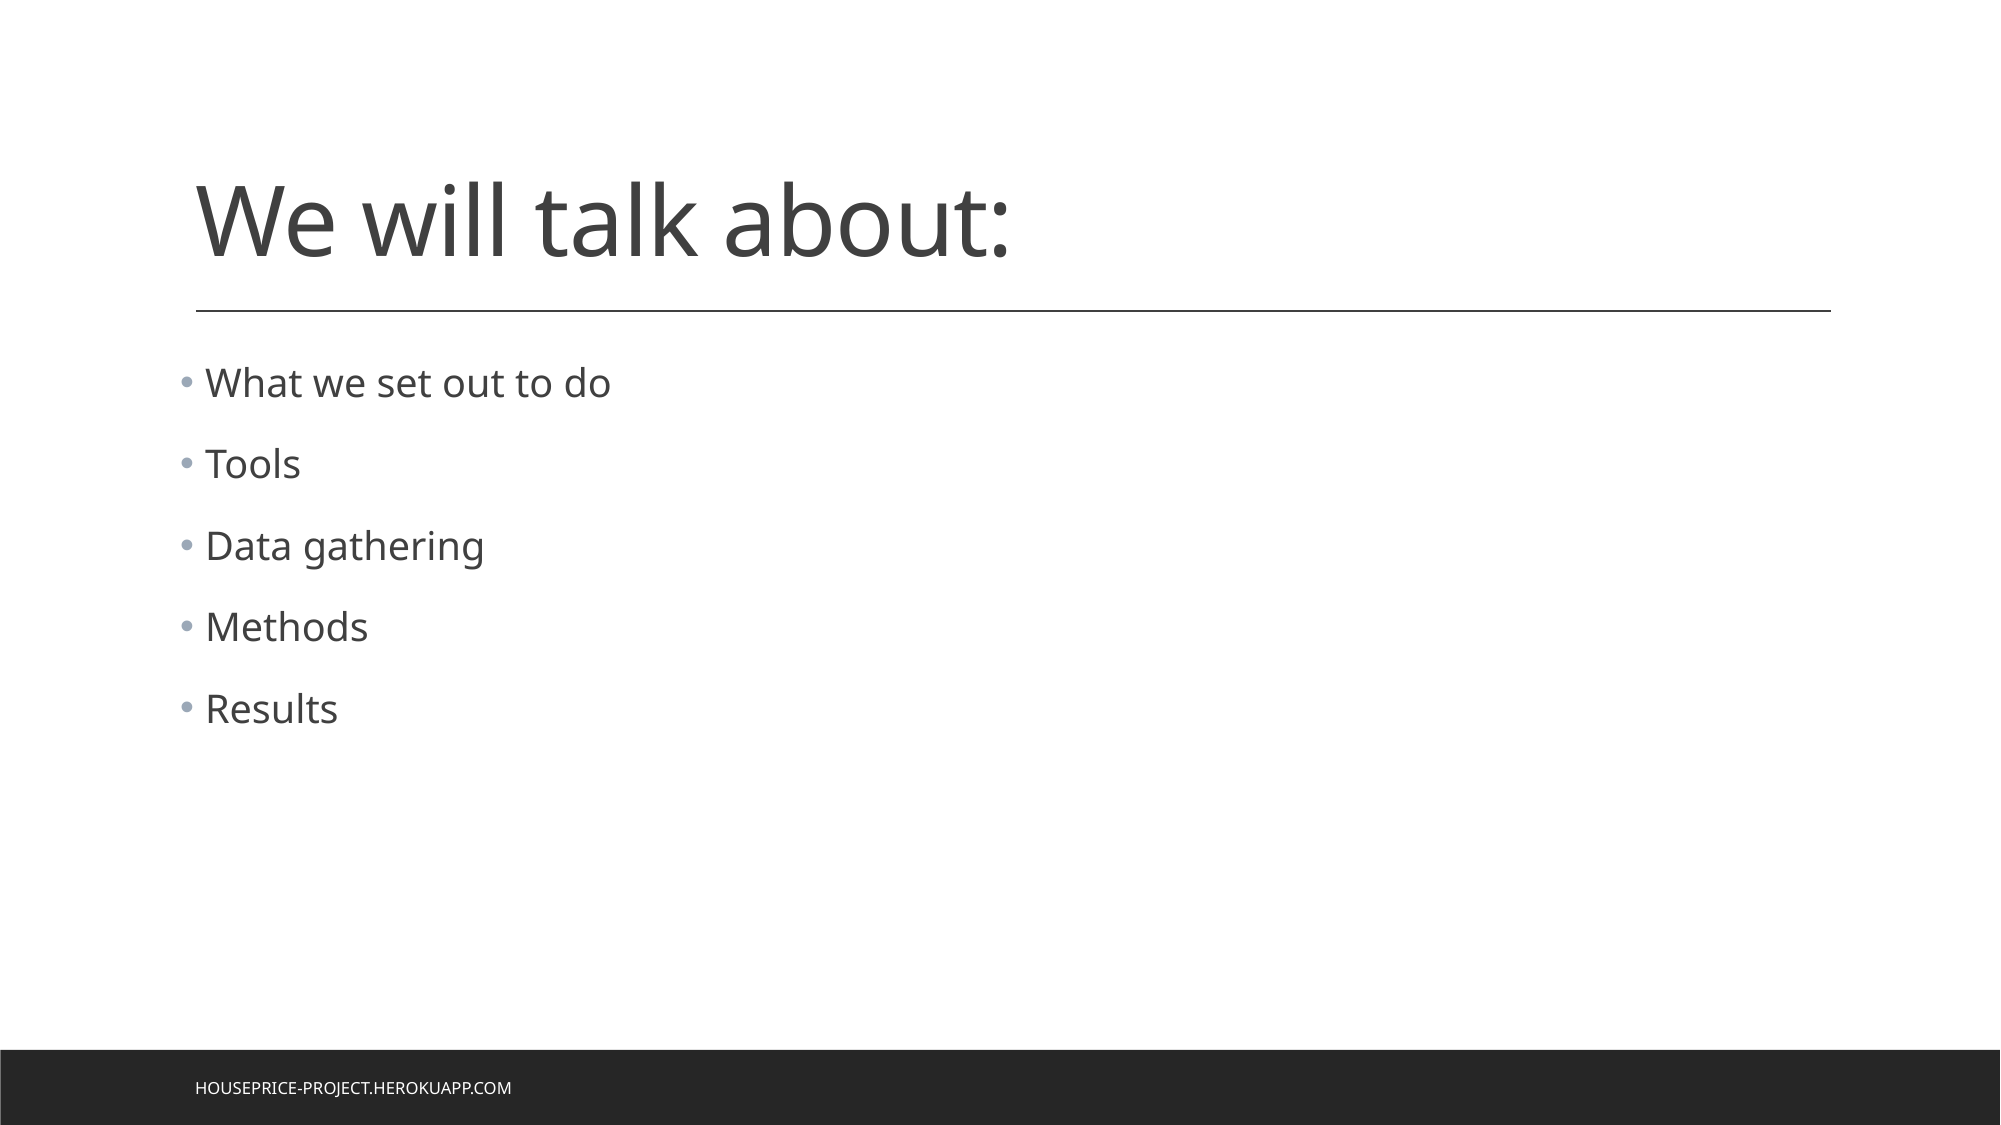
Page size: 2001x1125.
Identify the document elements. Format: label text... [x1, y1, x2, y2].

footer houseprice-project.herokuapp.com [180, 1057, 1830, 1118]
list What we set out to do Tools Data gathering Methods Results [180, 345, 1830, 963]
title We will talk about: [180, 47, 1830, 285]
